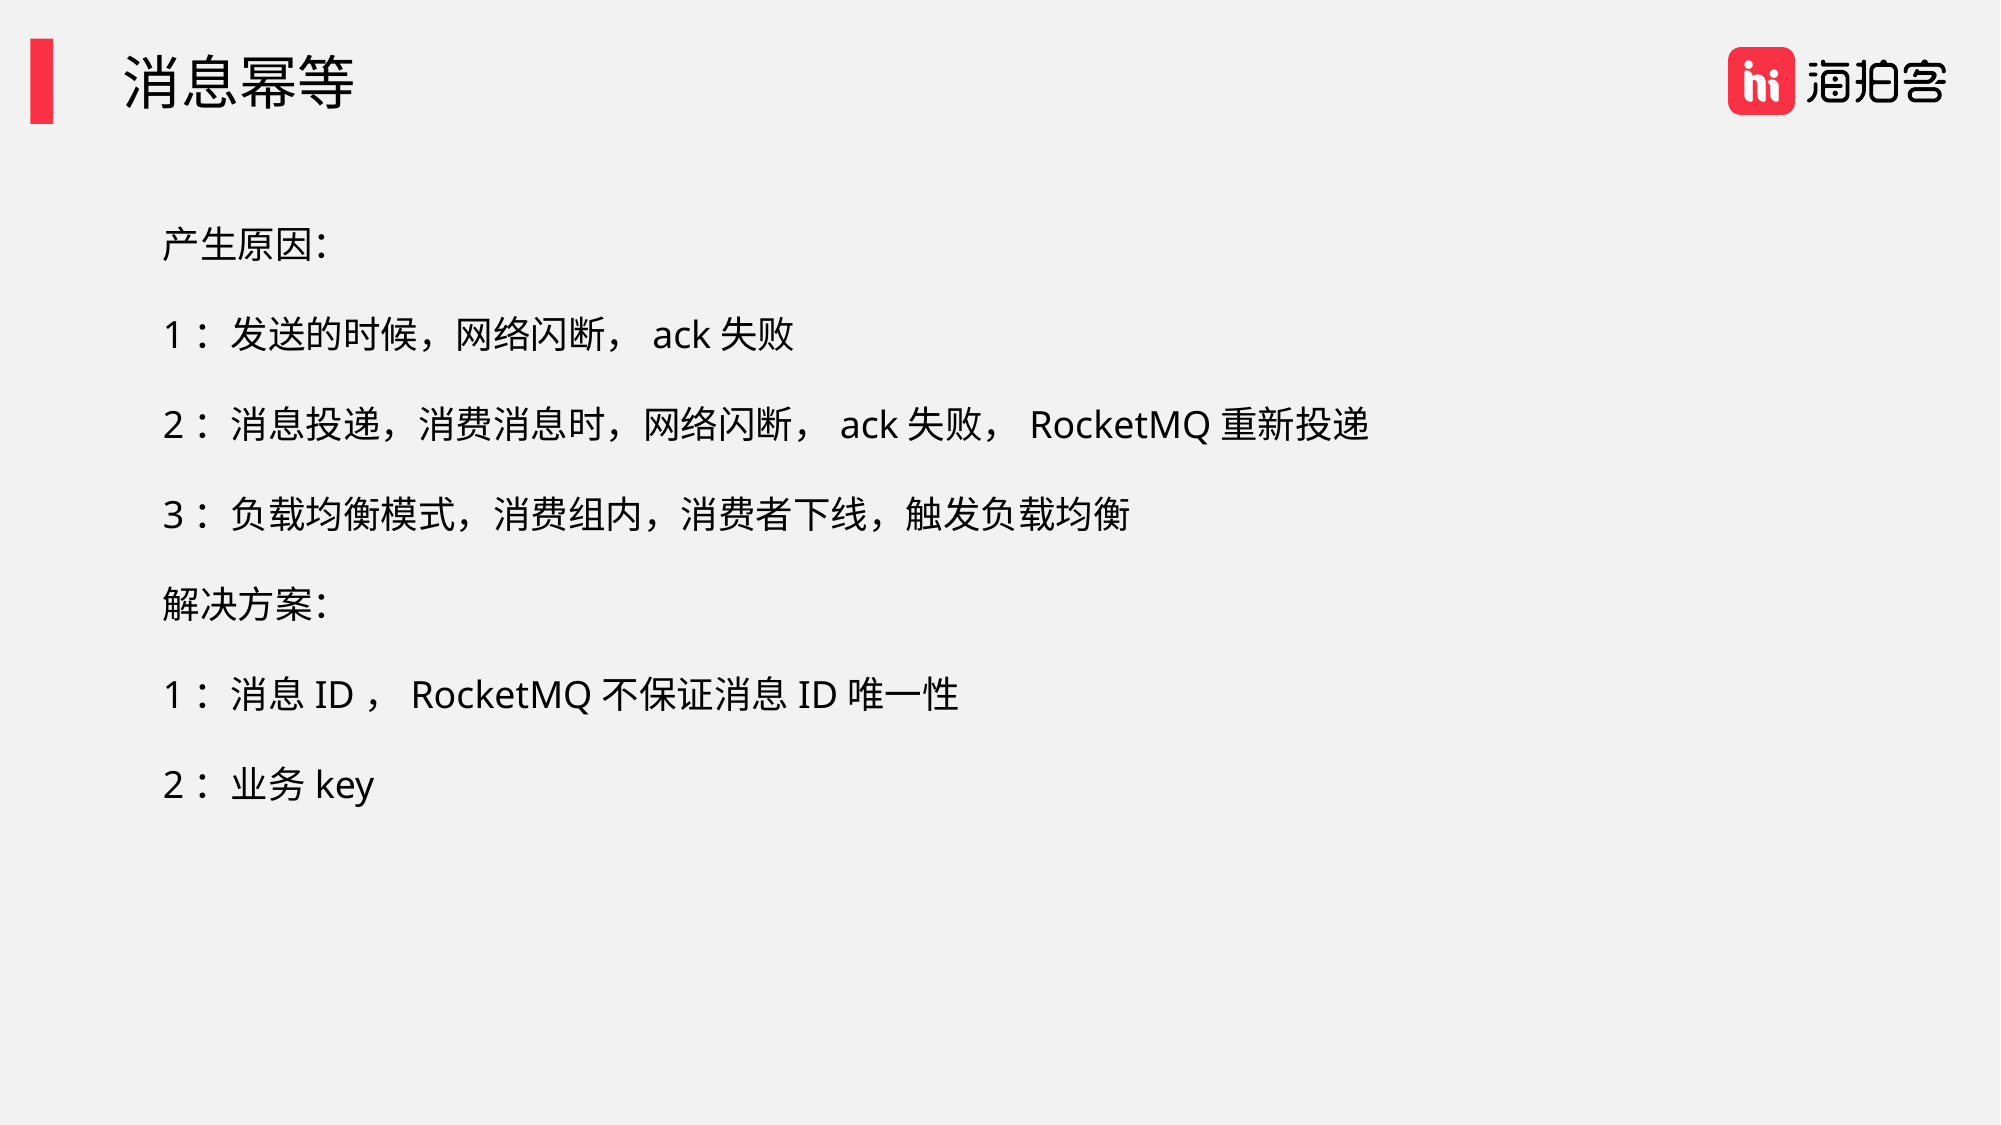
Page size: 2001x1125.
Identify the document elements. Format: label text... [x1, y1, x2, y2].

picture [1728, 47, 1947, 115]
text_box [30, 38, 54, 124]
text_box 消息幂等 [115, 38, 364, 124]
text_box 产生原因： 1：发送的时候，网络闪断，ack失败 2：消息投递，消费消息时，网络闪断，ack失败，RocketMQ重新投递 3：负载均衡模式，消费组内，消费者下线，触发负载均衡 解决方案： 1：消息ID，RocketMQ不保证消息ID唯一性 2：业务key [155, 213, 1637, 859]
